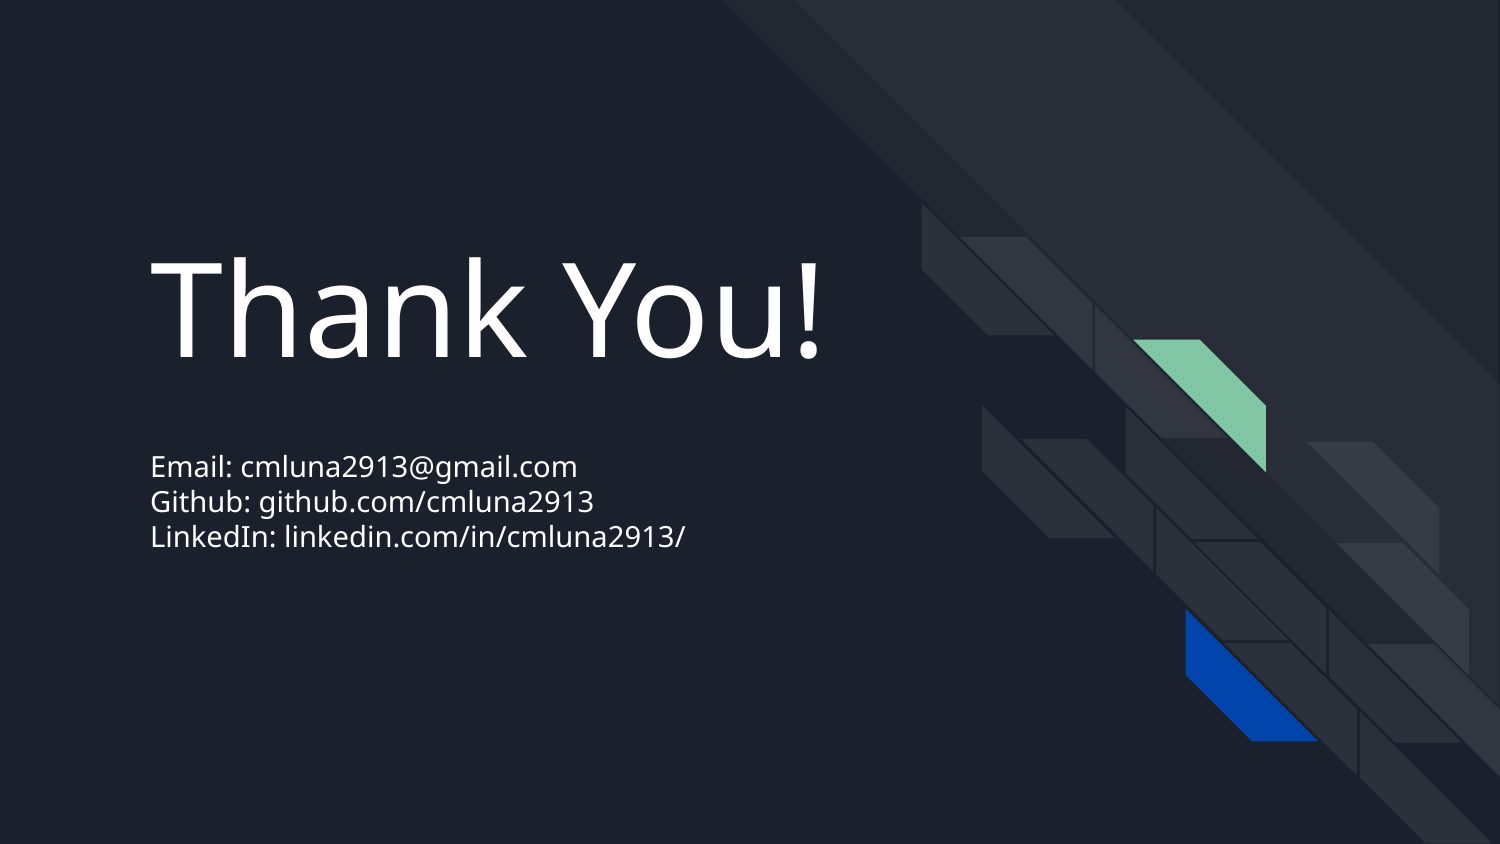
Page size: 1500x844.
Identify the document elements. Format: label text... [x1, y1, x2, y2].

title Thank You! [135, 210, 919, 425]
list Email: cmluna2913@gmail.com Github: github.com/cmluna2913 LinkedIn: linkedin.com/in/cmluna2913/ [135, 433, 919, 634]
